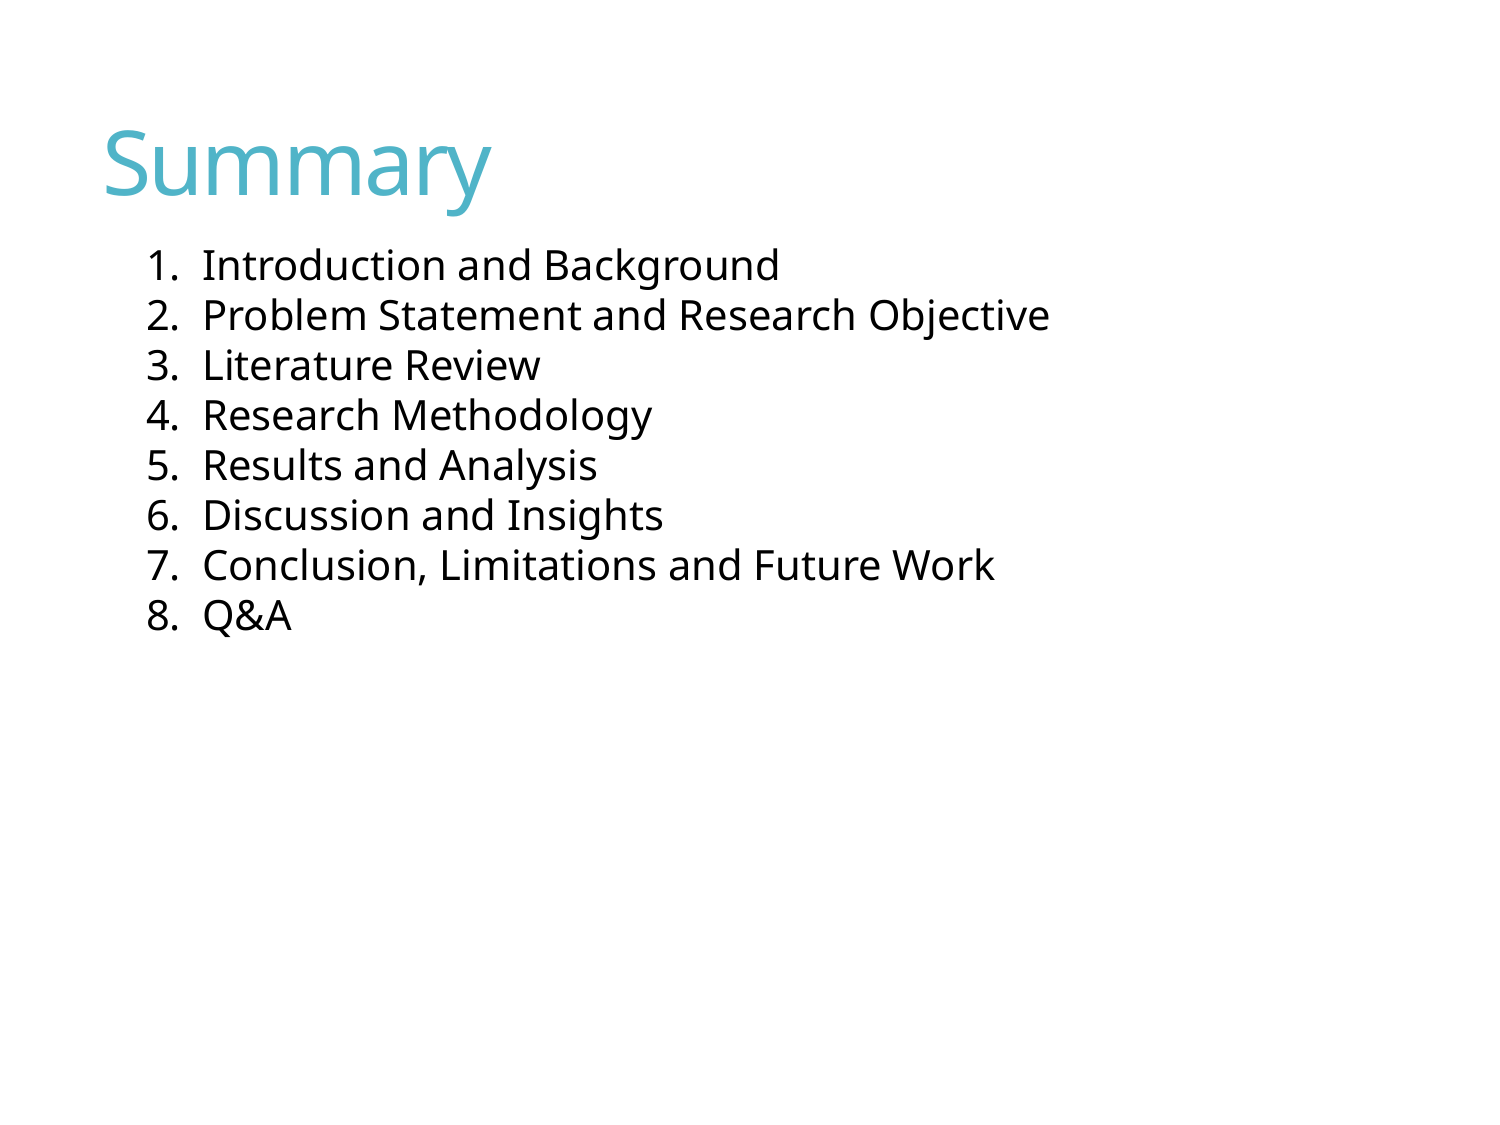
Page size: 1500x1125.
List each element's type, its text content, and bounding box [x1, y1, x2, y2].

title Summary [87, 29, 1413, 302]
text_box Introduction and Background Problem Statement and Research Objective Literature Review Research Methodology Results and Analysis Discussion and Insights Conclusion, Limitations and Future Work Q&A [131, 231, 1335, 691]
